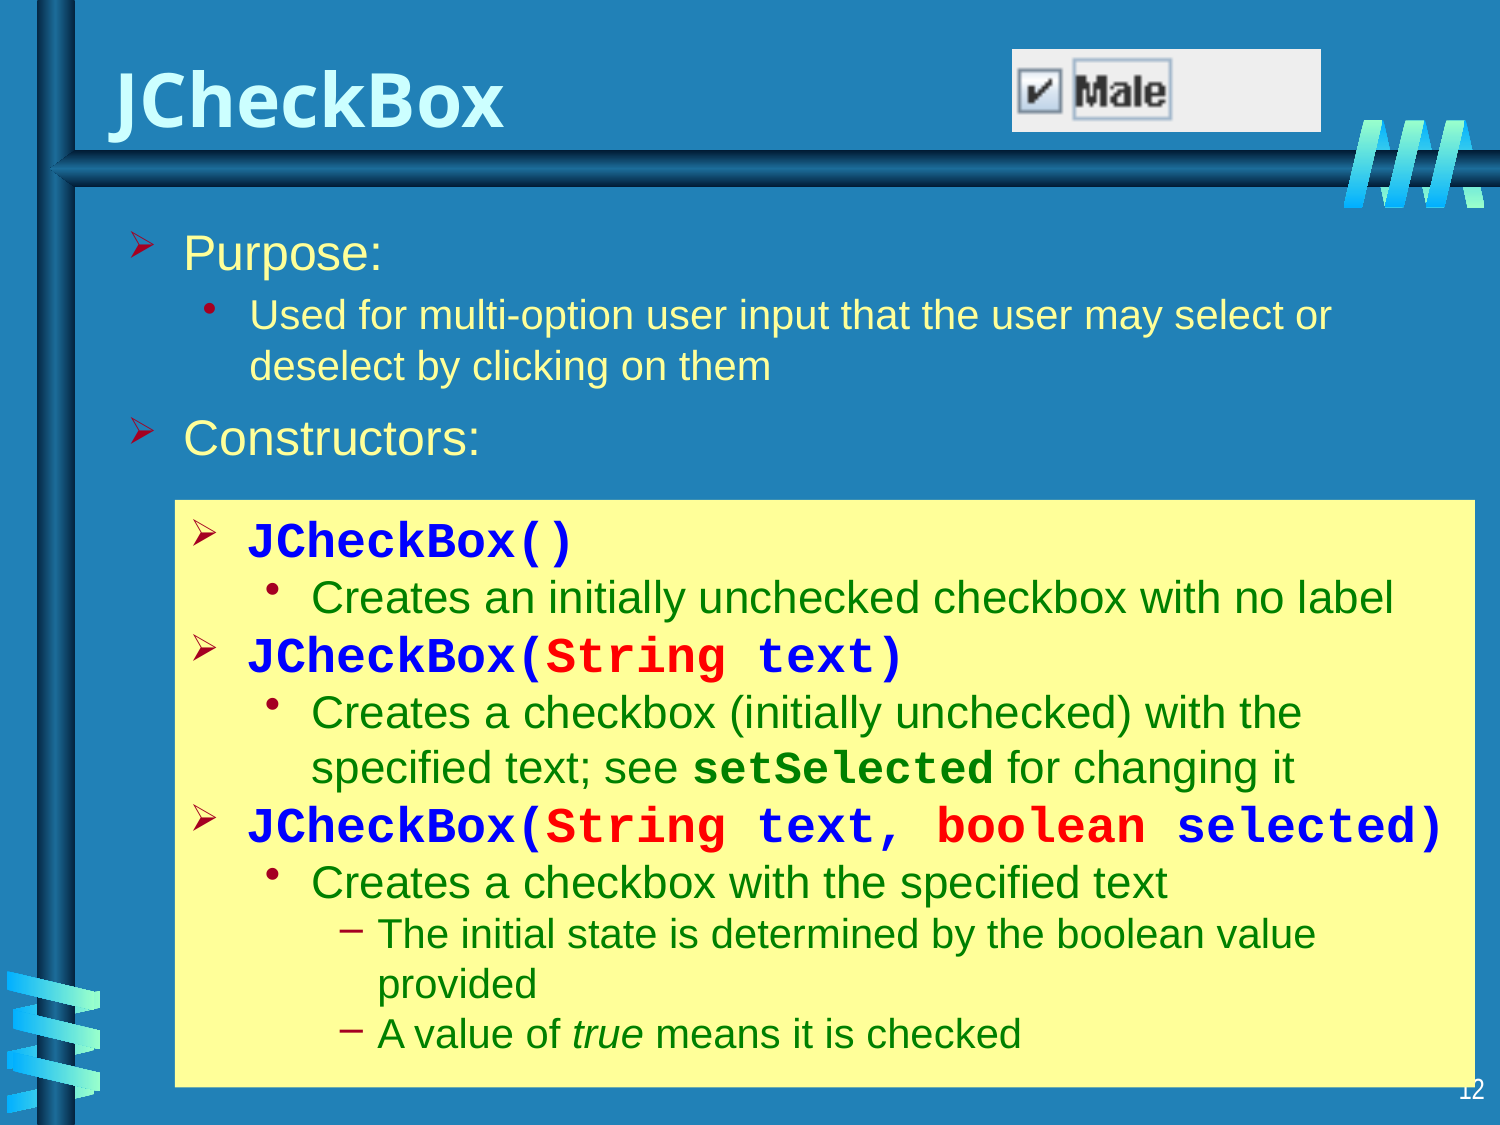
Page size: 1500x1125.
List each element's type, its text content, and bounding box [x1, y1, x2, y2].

title JCheckBox [99, 37, 1463, 151]
text_box JCheckBox() Creates an initially unchecked checkbox with no label JCheckBox(String text) Creates a checkbox (initially unchecked) with the specified text; see setSelected for changing it JCheckBox(String text, boolean selected) Creates a checkbox with the specified text The initial state is determined by the boolean value provided A value of true means it is checked [174, 499, 1475, 1088]
list Purpose: Used for multi-option user input that the user may select or deselect by clicking on them Constructors: [112, 212, 1500, 1038]
picture [1012, 49, 1321, 133]
slide_number 12 [1436, 1062, 1500, 1113]
